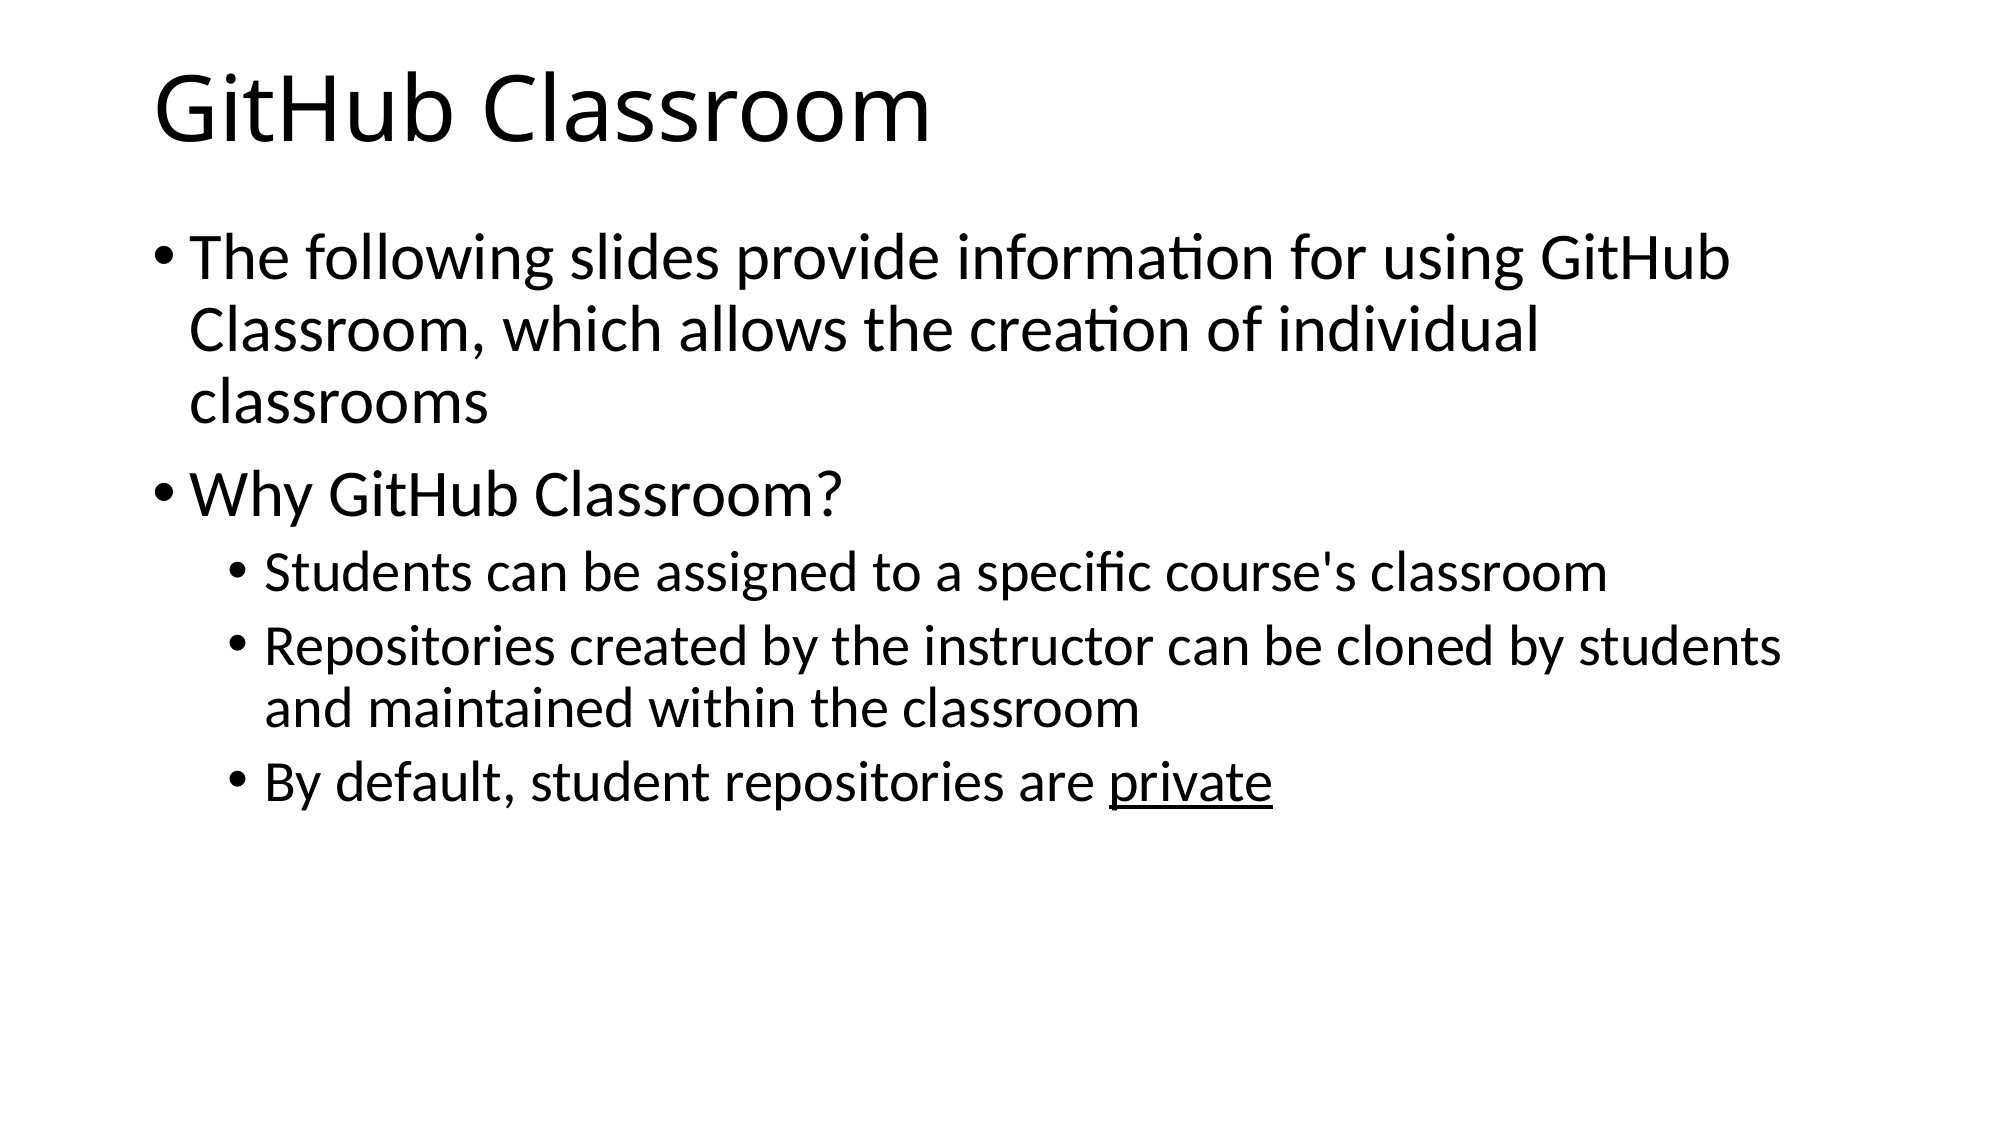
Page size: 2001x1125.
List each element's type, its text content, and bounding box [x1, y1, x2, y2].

list The following slides provide information for using GitHub Classroom, which allows the creation of individual classrooms Why GitHub Classroom? Students can be assigned to a specific course's classroom Repositories created by the instructor can be cloned by students and maintained within the classroom By default, student repositories are private [137, 214, 1863, 1014]
title GitHub Classroom [137, 47, 1863, 176]
